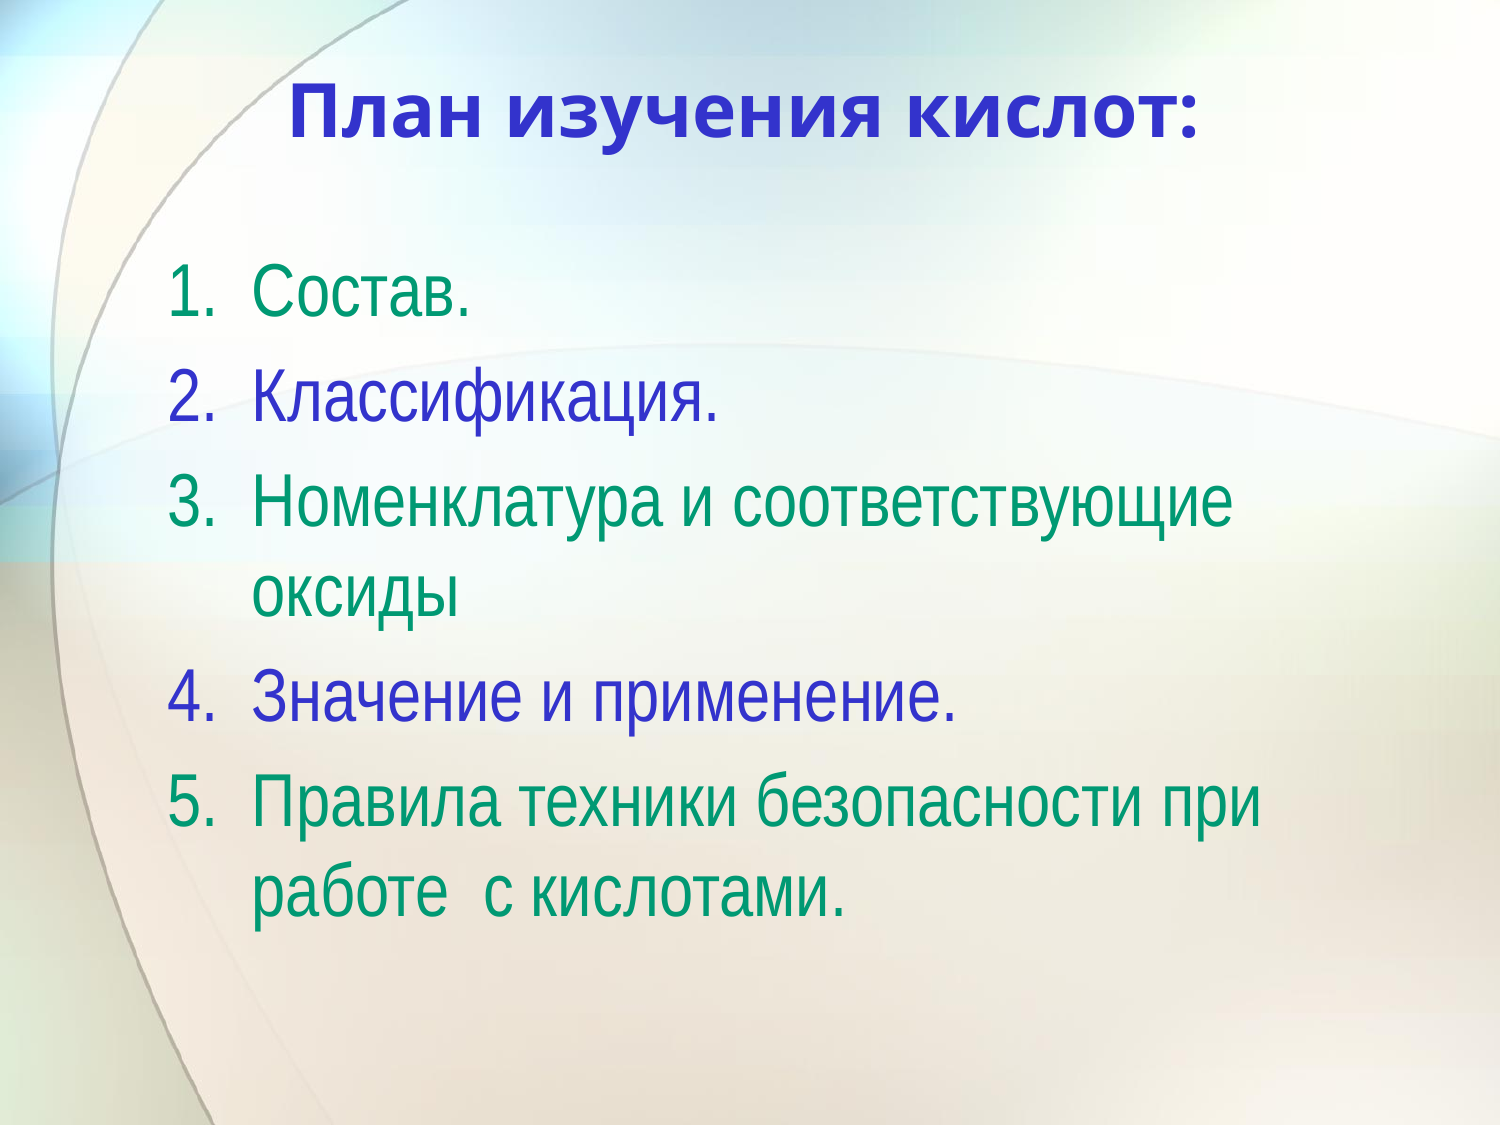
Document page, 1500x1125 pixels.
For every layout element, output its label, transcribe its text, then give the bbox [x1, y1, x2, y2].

picture [0, 0, 1500, 1125]
title План изучения кислот: [24, 34, 1463, 270]
list Состав. Классификация. Номенклатура и соответствующие оксиды Значение и применение. Правила техники безопасности при работе с кислотами. [152, 234, 1391, 991]
